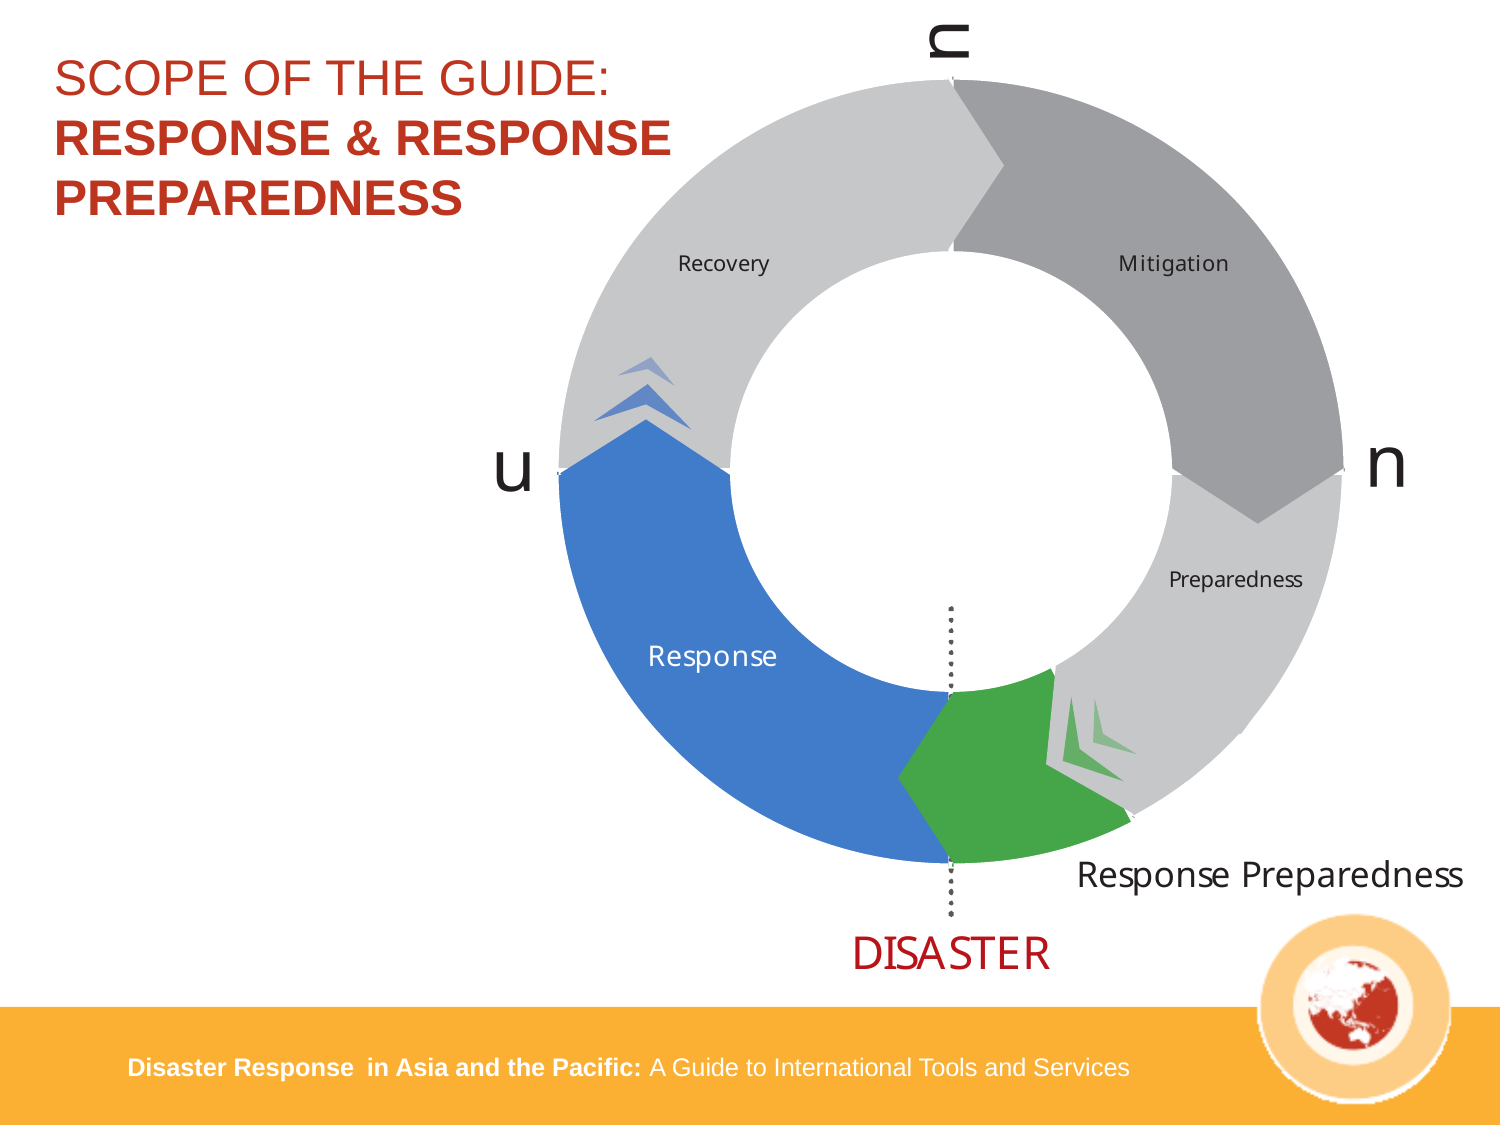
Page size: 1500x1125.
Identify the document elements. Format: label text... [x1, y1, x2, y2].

picture [492, 18, 1465, 1112]
text_box SCOPE OF THE GUIDE: RESPONSE & RESPONSE PREPAREDNESS [39, 37, 487, 233]
